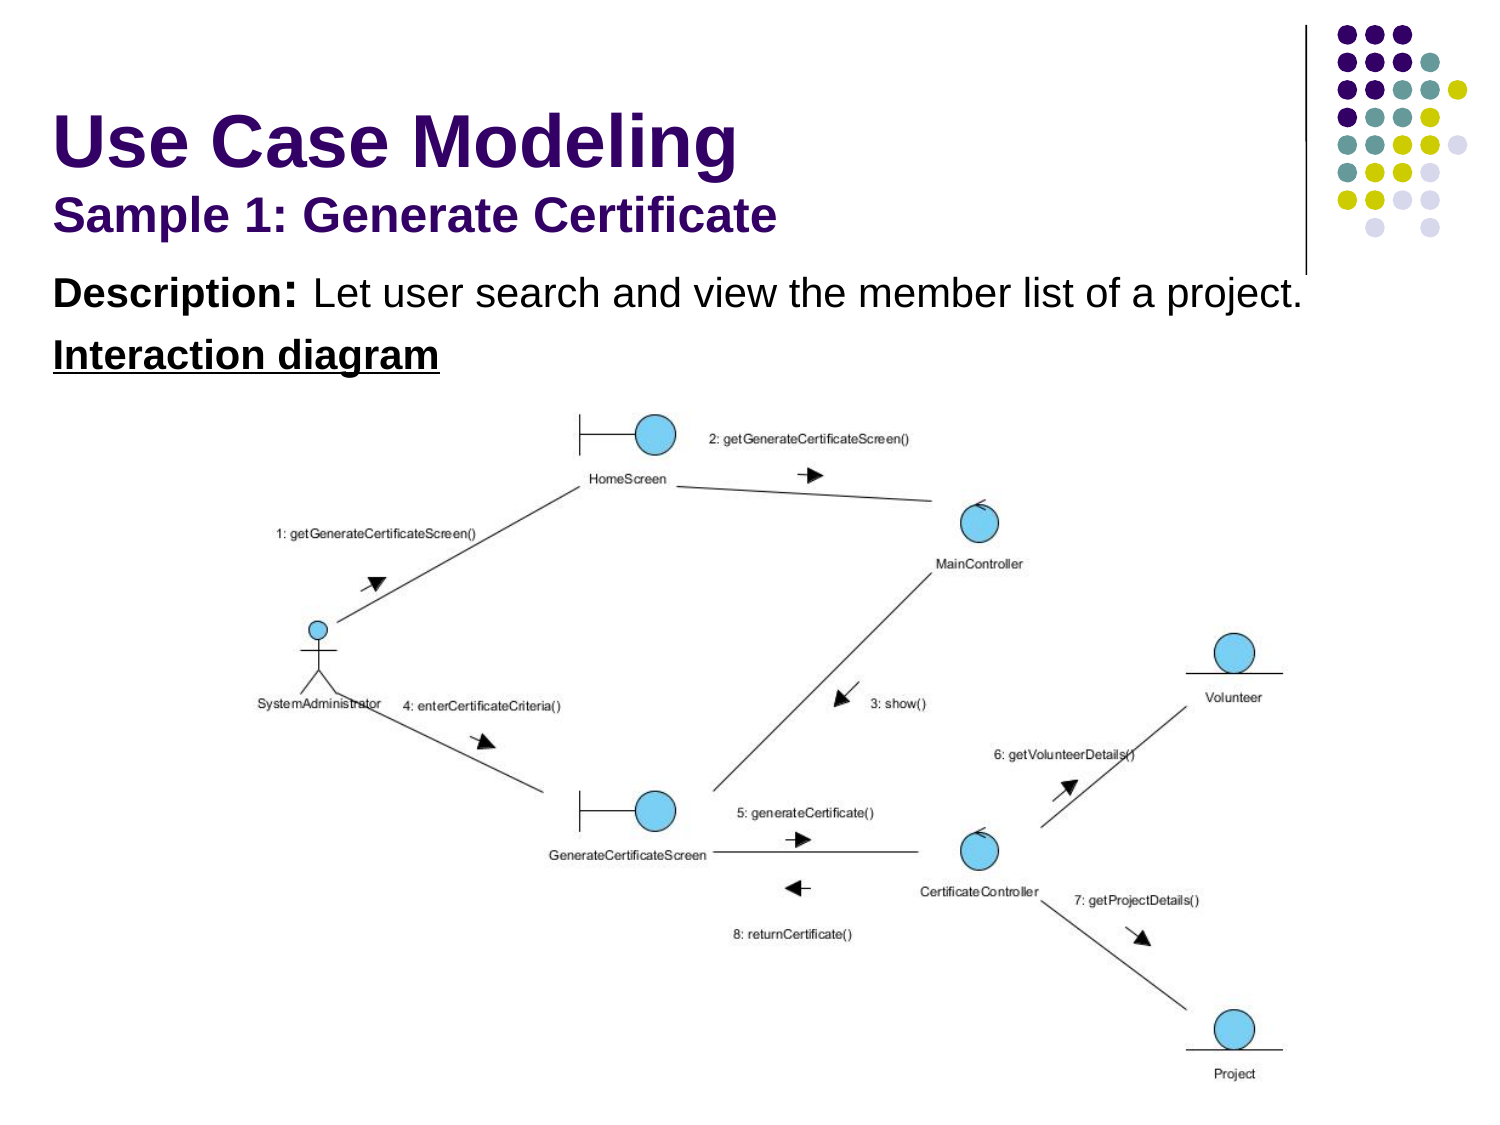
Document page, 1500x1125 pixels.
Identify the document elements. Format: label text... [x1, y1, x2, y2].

title Use Case Modeling Sample 1: Generate Certificate [37, 37, 1301, 249]
picture [243, 412, 1288, 1087]
list Description: Let user search and view the member list of a project. Interaction diagram [37, 249, 1451, 974]
